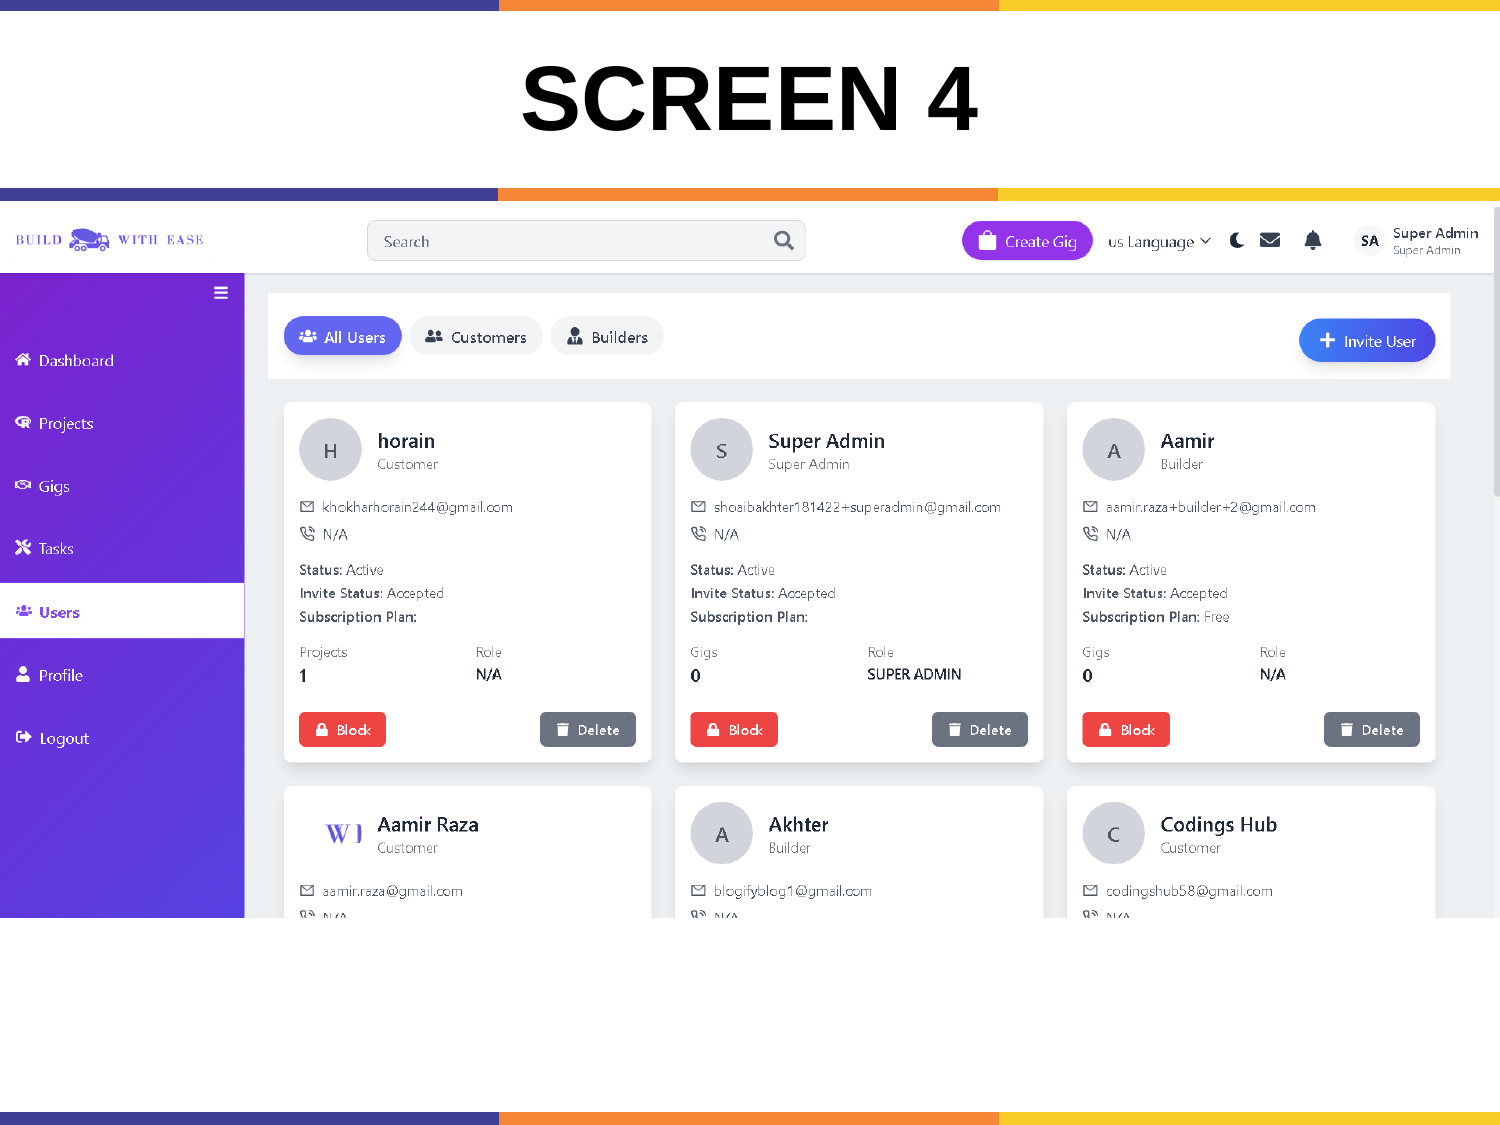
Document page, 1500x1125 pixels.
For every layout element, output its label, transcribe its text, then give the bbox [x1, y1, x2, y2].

title Screen 4 [0, 0, 1500, 188]
picture [0, 207, 1500, 918]
